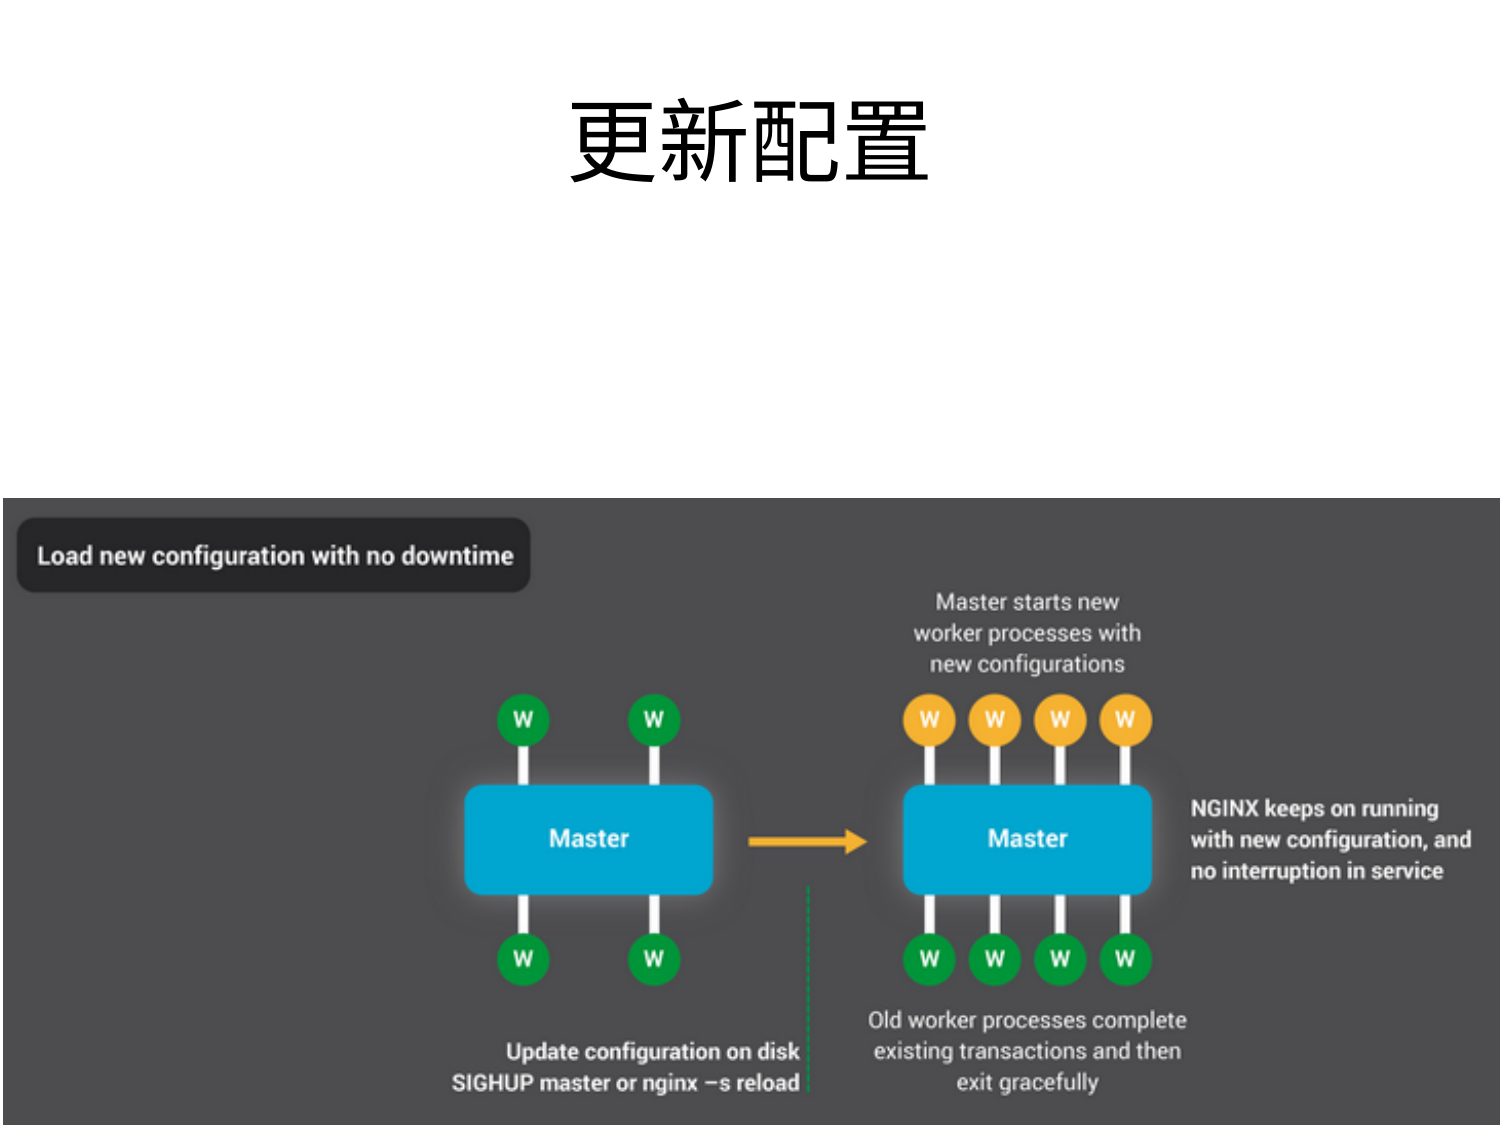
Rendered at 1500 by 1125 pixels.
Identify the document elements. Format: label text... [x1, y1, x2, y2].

title 更新配置 [75, 45, 1425, 233]
picture [3, 498, 1500, 1125]
